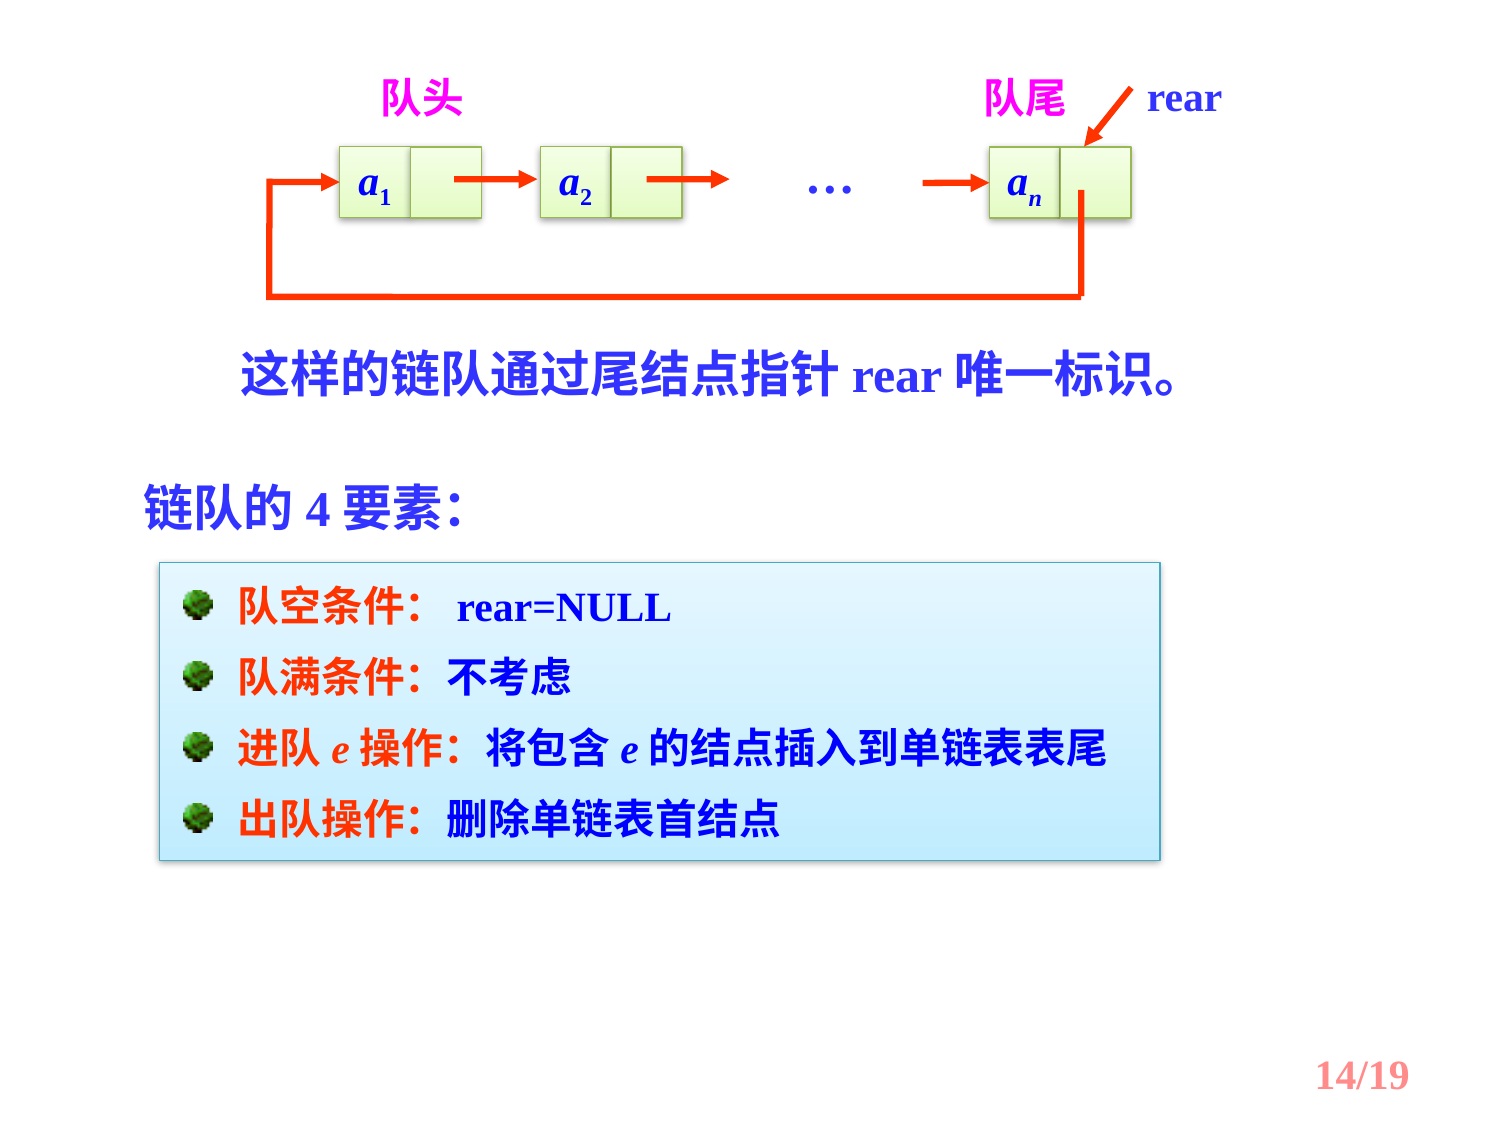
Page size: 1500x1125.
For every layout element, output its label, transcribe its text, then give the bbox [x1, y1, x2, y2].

picture [183, 732, 213, 762]
picture [183, 661, 213, 691]
picture [183, 590, 213, 620]
slide_number 14/19 [1074, 1042, 1425, 1103]
text_box 队空条件：rear=NULL 队满条件：不考虑 进队e操作：将包含e的结点插入到单链表表尾 出队操作：删除单链表首结点 [159, 562, 1161, 861]
picture [183, 803, 213, 833]
text_box 链队的4要素： [128, 468, 556, 544]
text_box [190, 61, 1255, 411]
